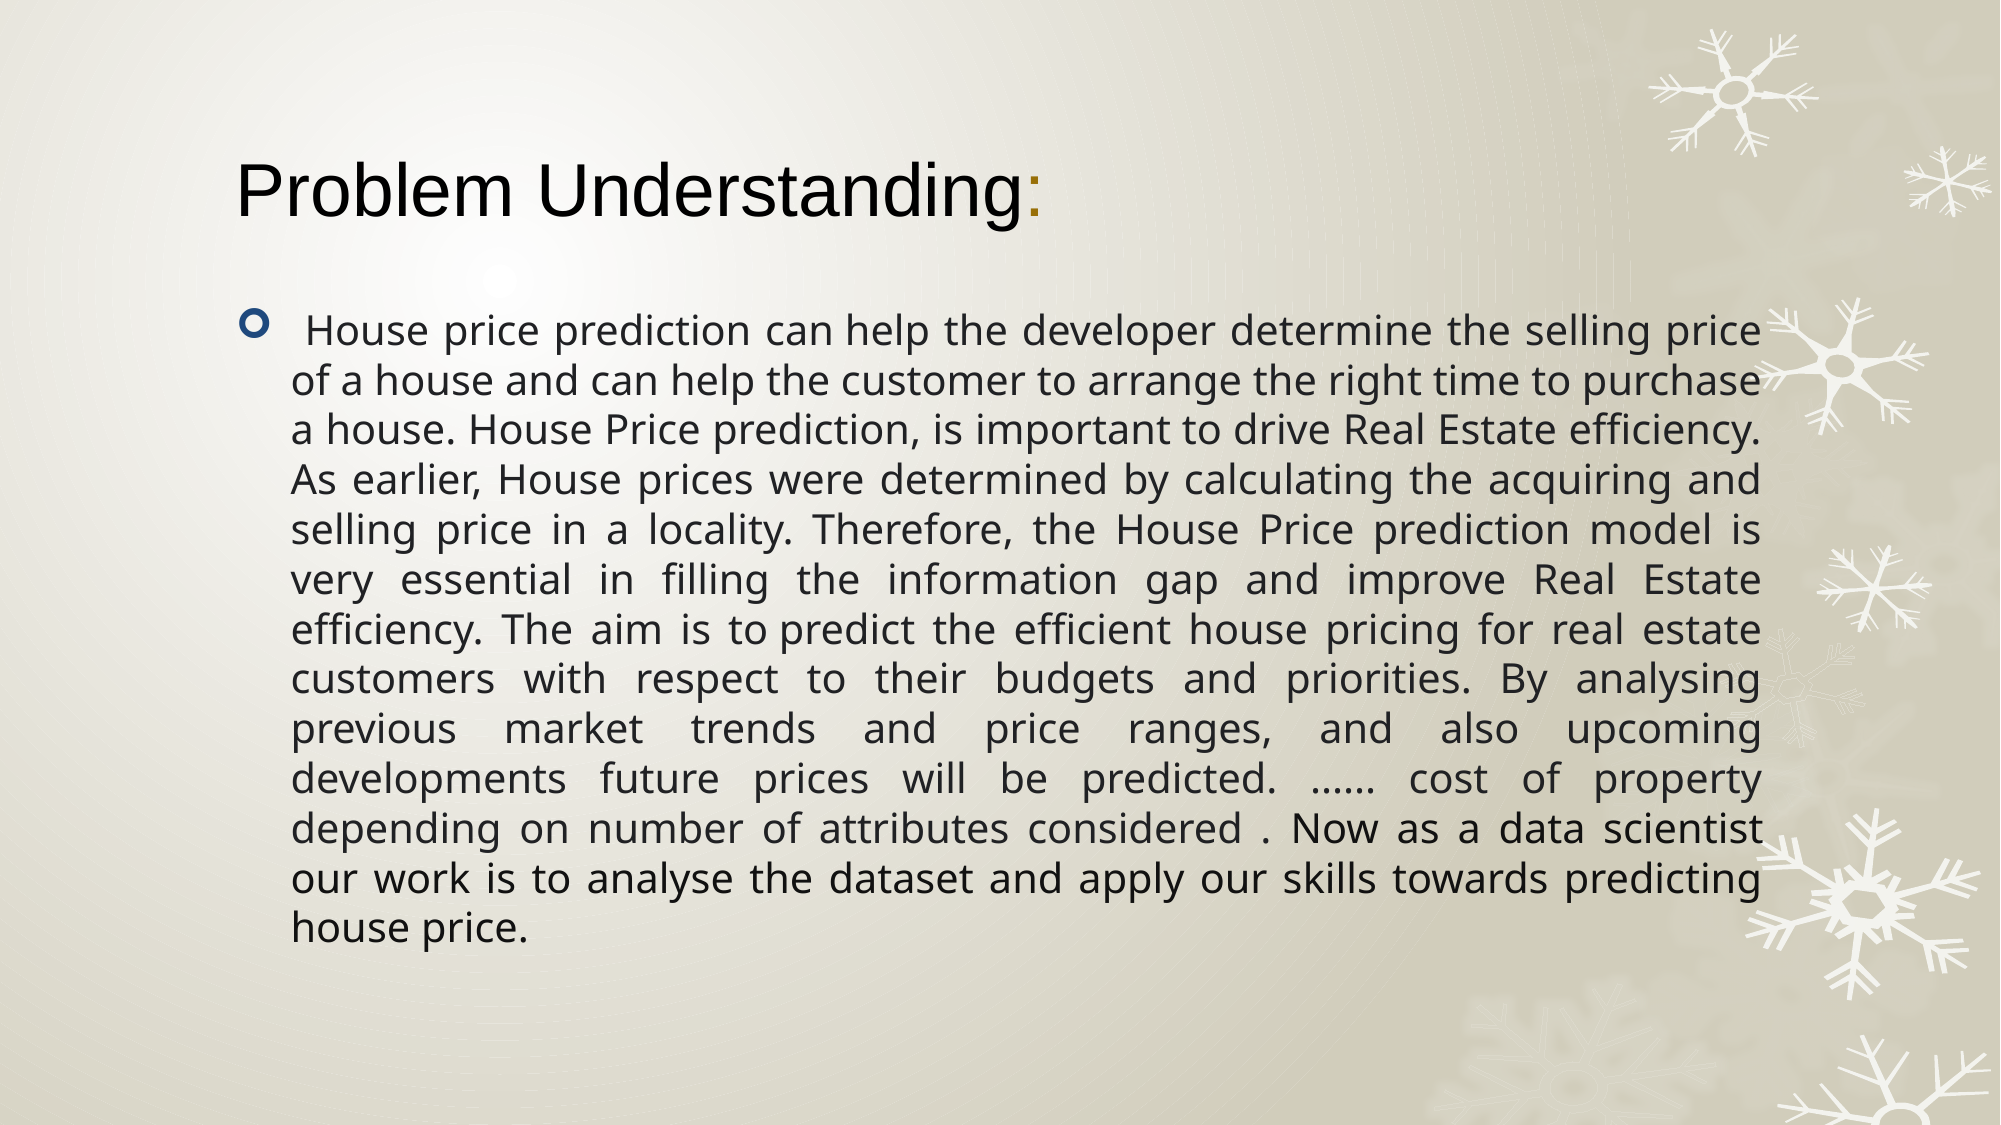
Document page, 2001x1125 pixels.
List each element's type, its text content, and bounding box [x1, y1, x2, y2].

list House price prediction can help the developer determine the selling price of a house and can help the customer to arrange the right time to purchase a house. House Price prediction, is important to drive Real Estate efficiency. As earlier, House prices were determined by calculating the acquiring and selling price in a locality. Therefore, the House Price prediction model is very essential in filling the information gap and improve Real Estate efficiency. The aim is to predict the efficient house pricing for real estate customers with respect to their budgets and priorities. By analysing previous market trends and price ranges, and also upcoming developments future prices will be predicted. ...... cost of property depending on number of attributes considered . Now as a data scientist our work is to analyse the dataset and apply our skills towards predicting house price. [220, 296, 1780, 962]
title Problem Understanding: [220, 110, 1780, 263]
